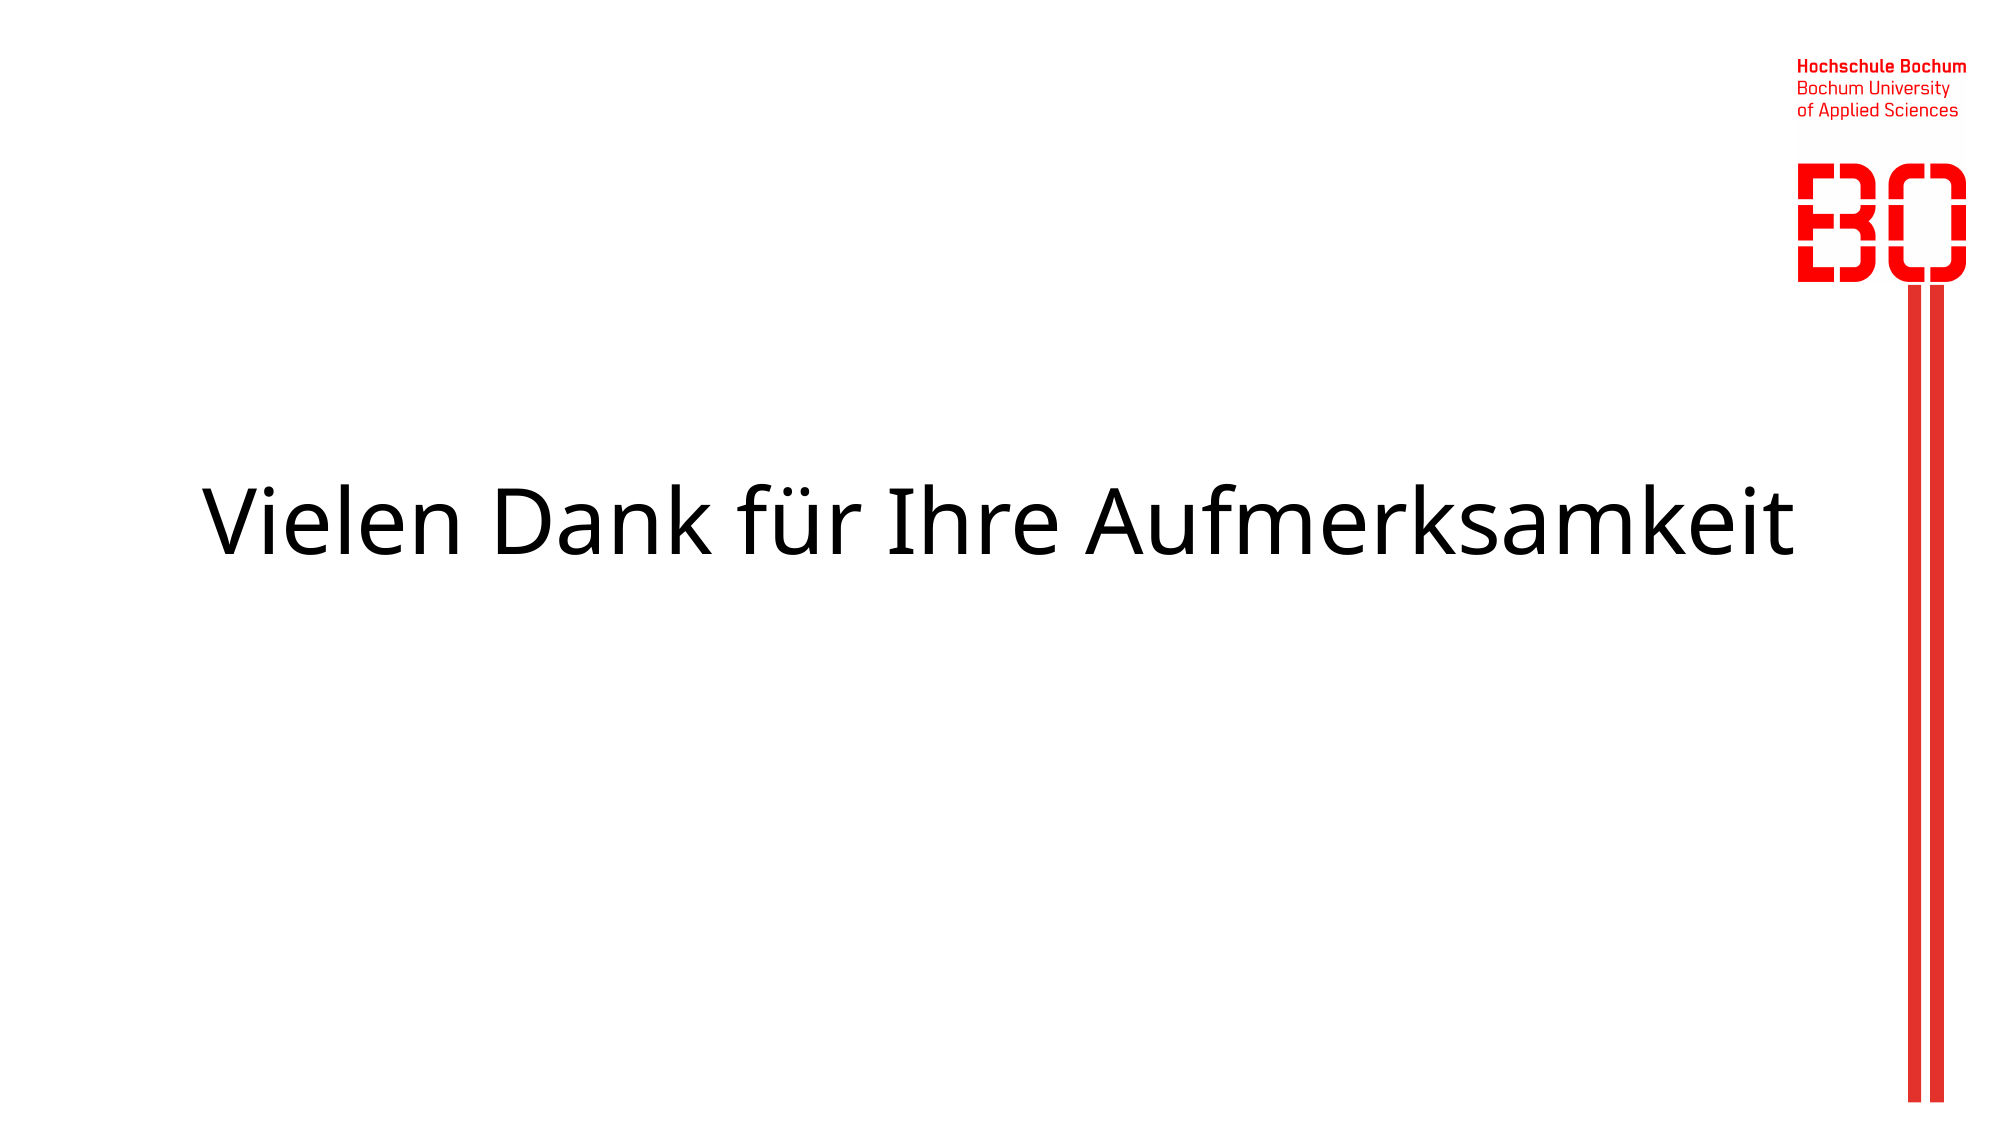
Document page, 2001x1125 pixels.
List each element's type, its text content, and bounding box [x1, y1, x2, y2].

title Vielen Dank für Ihre Aufmerksamkeit [137, 415, 1863, 634]
picture [1798, 59, 1966, 282]
